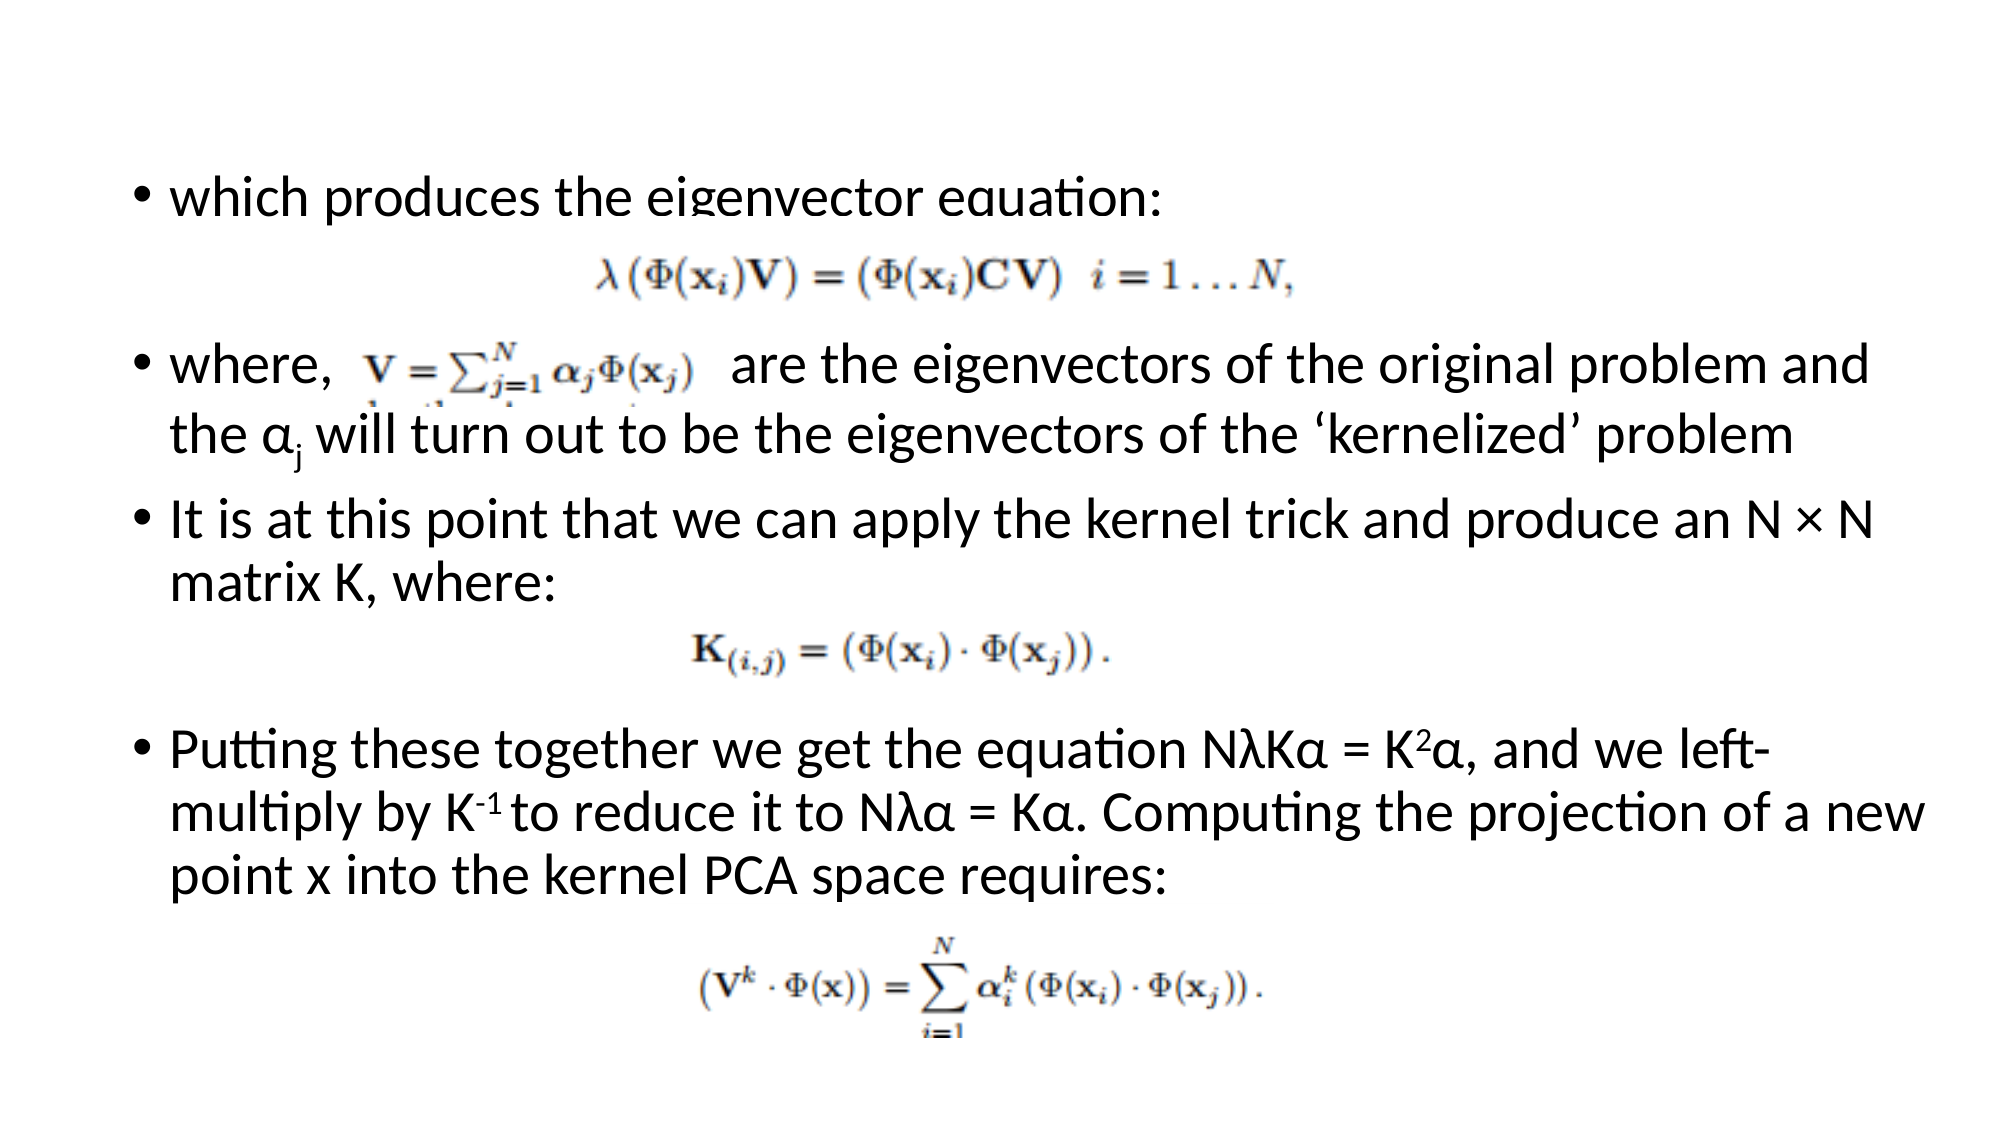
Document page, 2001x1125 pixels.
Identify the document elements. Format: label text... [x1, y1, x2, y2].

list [424, 216, 1446, 328]
list which produces the eigenvector equation: where, are the eigenvectors of the original problem and the αj will turn out to be the eigenvectors of the ‘kernelized’ problem It is at this point that we can apply the kernel trick and produce an N × N matrix K, where: Putting these together we get the equation NλKα = K2α, and we left-multiply by K-1 to reduce it to Nλα = Kα. Computing the projection of a new point x into the kernel PCA space requires: [116, 158, 1952, 1063]
picture [619, 587, 1112, 692]
picture [358, 327, 702, 407]
picture [668, 902, 1274, 1038]
